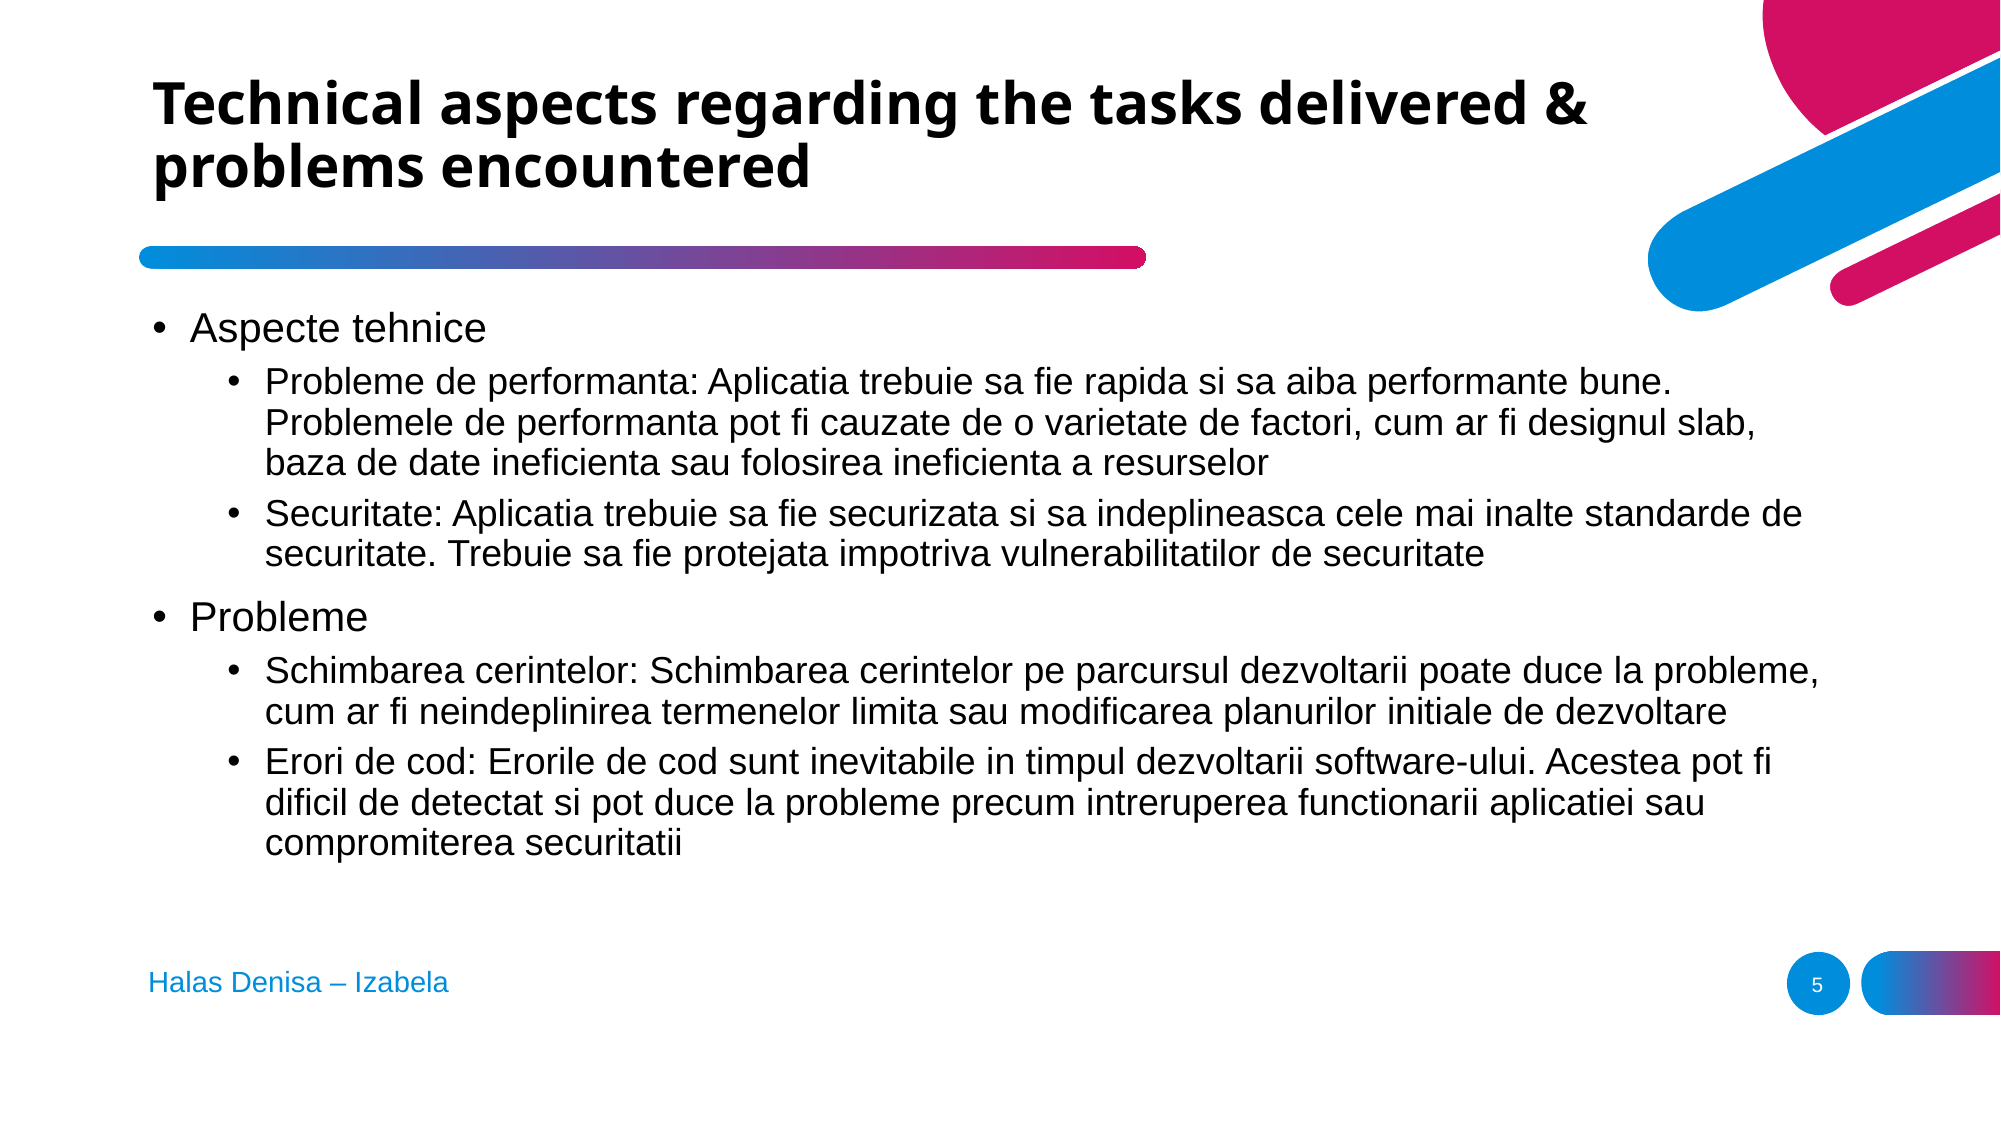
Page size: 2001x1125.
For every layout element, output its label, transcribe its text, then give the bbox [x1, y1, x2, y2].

slide_number 5 [1772, 954, 1863, 1015]
footer Halas Denisa – Izabela [133, 951, 809, 1011]
title Technical aspects regarding the tasks delivered & problems encountered [137, 59, 1623, 215]
list Aspecte tehnice Probleme de performanta: Aplicatia trebuie sa fie rapida si sa aiba performante bune. Problemele de performanta pot fi cauzate de o varietate de factori, cum ar fi designul slab, baza de date ineficienta sau folosirea ineficienta a resurselor Securitate: Aplicatia trebuie sa fie securizata si sa indeplineasca cele mai inalte standarde de securitate. Trebuie sa fie protejata impotriva vulnerabilitatilor de securitate Probleme Schimbarea cerintelor: Schimbarea cerintelor pe parcursul dezvoltarii poate duce la probleme, cum ar fi neindeplinirea termenelor limita sau modificarea planurilor initiale de dezvoltare Erori de cod: Erorile de cod sunt inevitabile in timpul dezvoltarii software-ului. Acestea pot fi dificil de detectat si pot duce la probleme precum intreruperea functionarii aplicatiei sau compromiterea securitatii [137, 299, 1863, 952]
